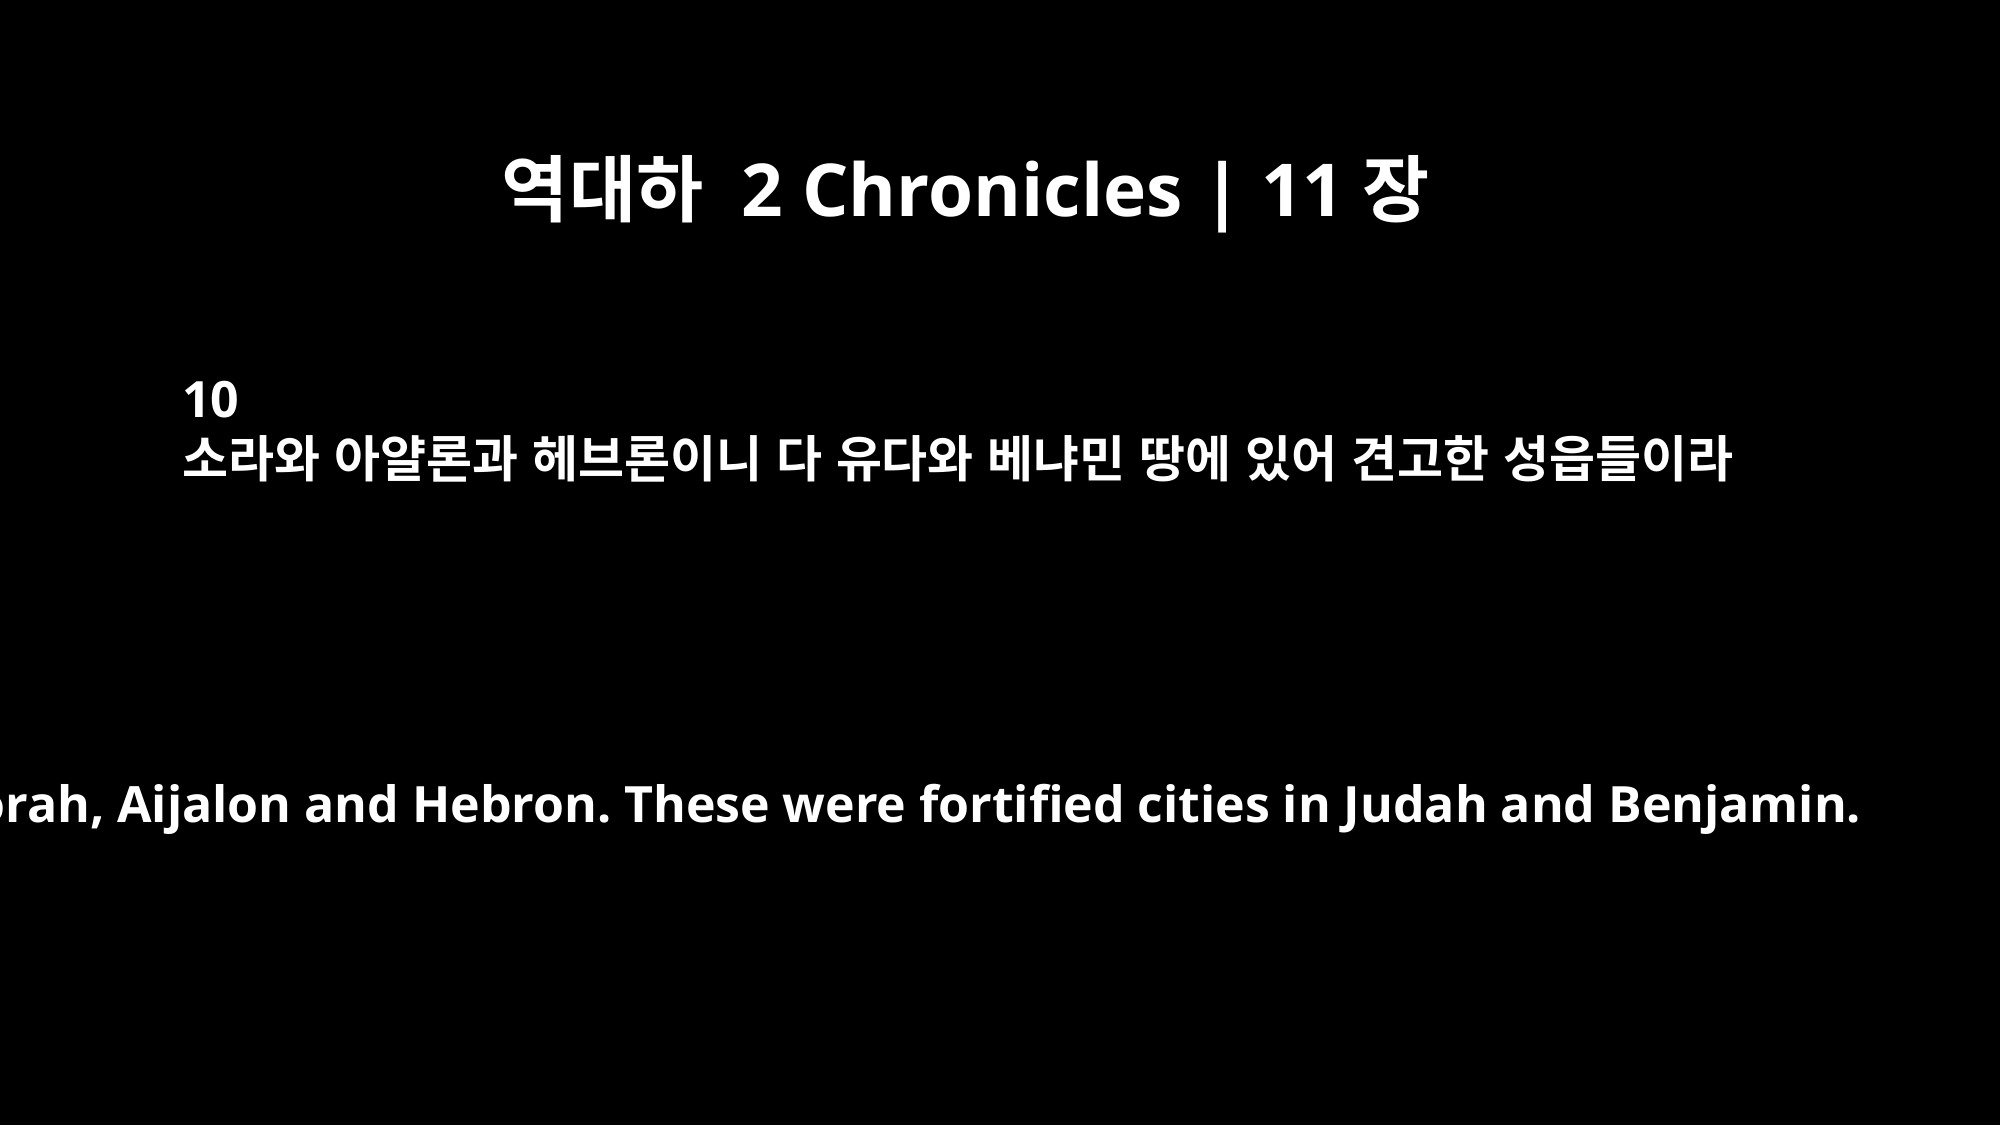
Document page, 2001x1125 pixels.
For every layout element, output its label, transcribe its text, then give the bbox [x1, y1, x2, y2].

text_box 역대하 2 Chronicles | 11장 [487, 136, 1445, 239]
text_box Zorah, Aijalon and Hebron. These were fortified cities in Judah and Benjamin. [0, 764, 1877, 840]
text_box 10 소라와 아얄론과 헤브론이니 다 유다와 베냐민 땅에 있어 견고한 성읍들이라 [167, 359, 1750, 495]
